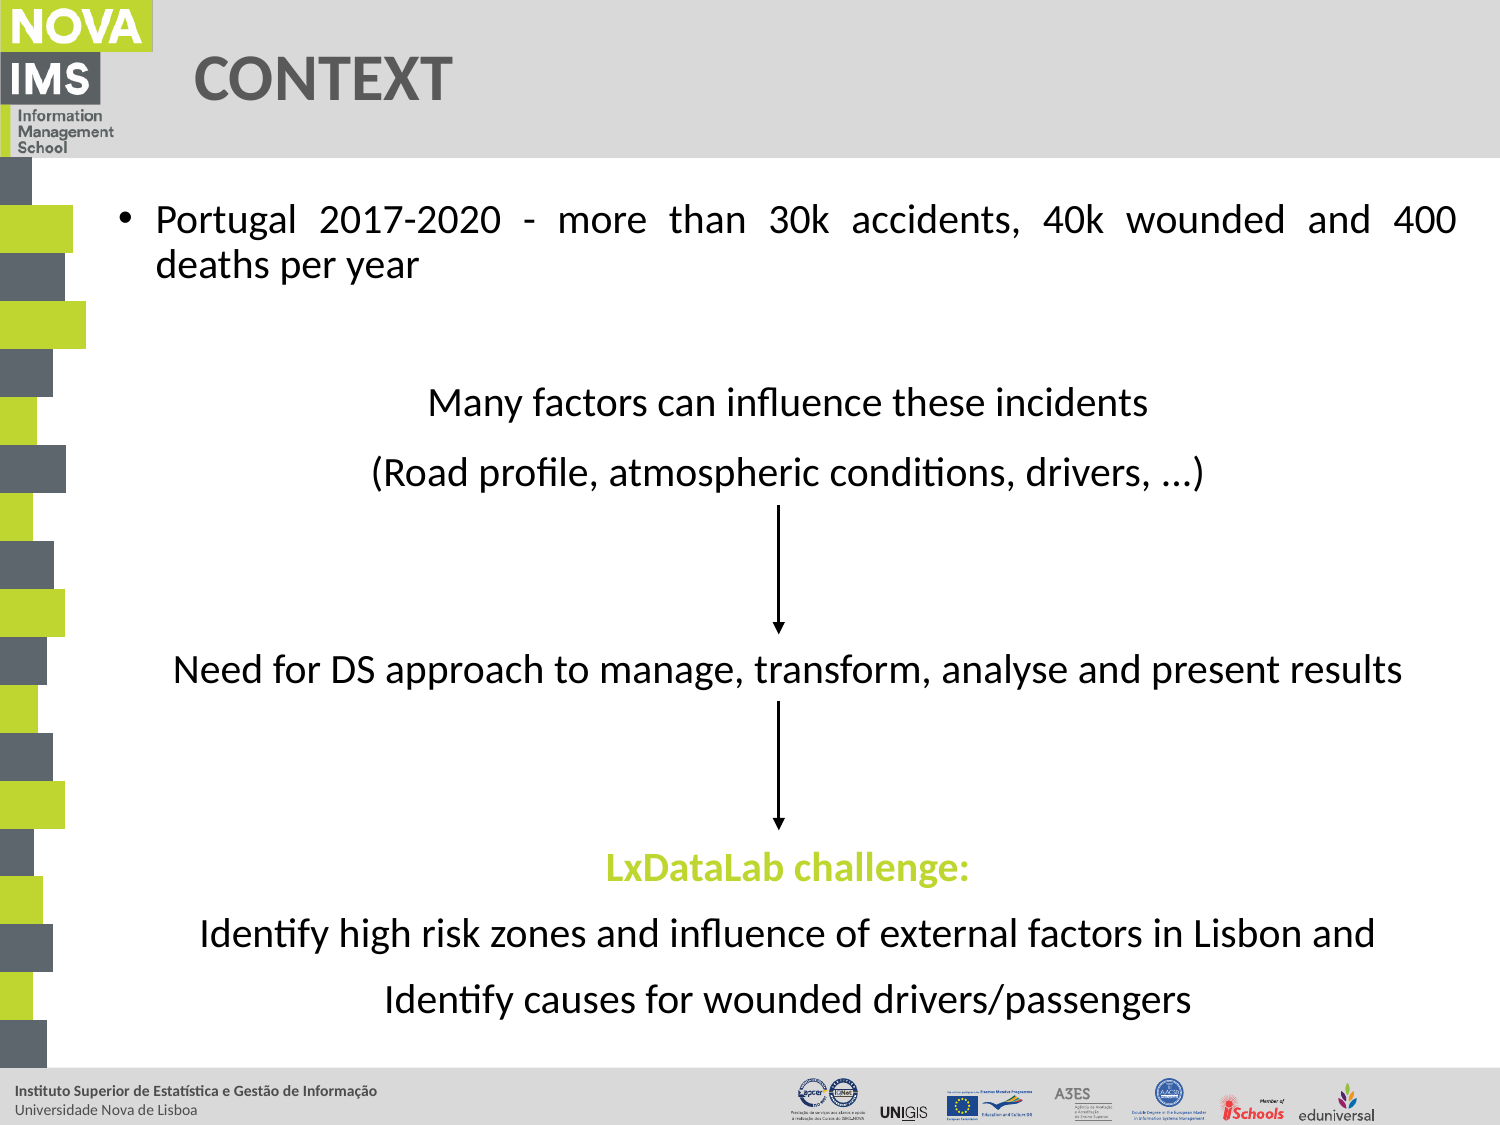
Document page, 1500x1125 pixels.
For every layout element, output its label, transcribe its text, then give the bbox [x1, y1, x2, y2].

list Portugal 2017-2020 - more than 30k accidents, 40k wounded and 400 deaths per year Many factors can influence these incidents (Road profile, atmospheric conditions, drivers, ...) Need for DS approach to manage, transform, analyse and present results LxDataLab challenge: Identify high risk zones and influence of external factors in Lisbon and Identify causes for wounded drivers/passengers [103, 189, 1474, 1031]
title CONTEXT [179, 17, 1474, 141]
picture [0, 0, 153, 158]
